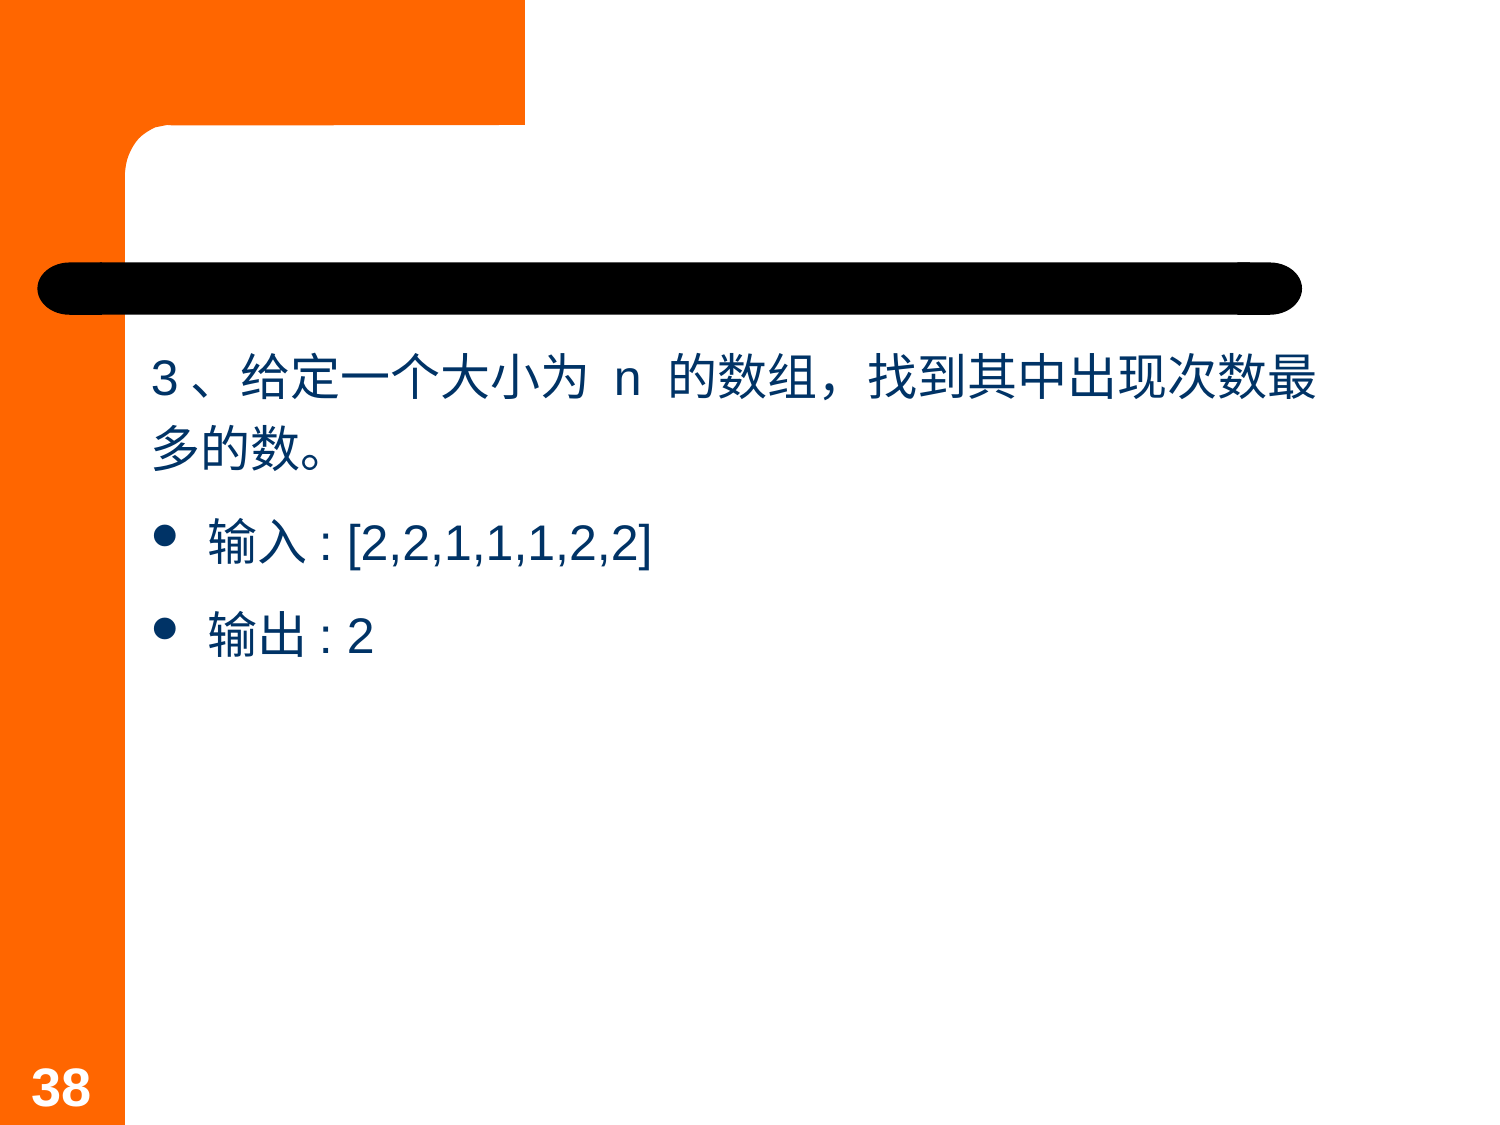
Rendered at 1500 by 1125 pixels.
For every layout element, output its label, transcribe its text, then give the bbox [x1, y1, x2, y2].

slide_number 38 [13, 1044, 111, 1125]
list 3、给定一个大小为 n 的数组，找到其中出现次数最多的数。 输入: [2,2,1,1,1,2,2] 输出: 2 [135, 326, 1353, 1094]
